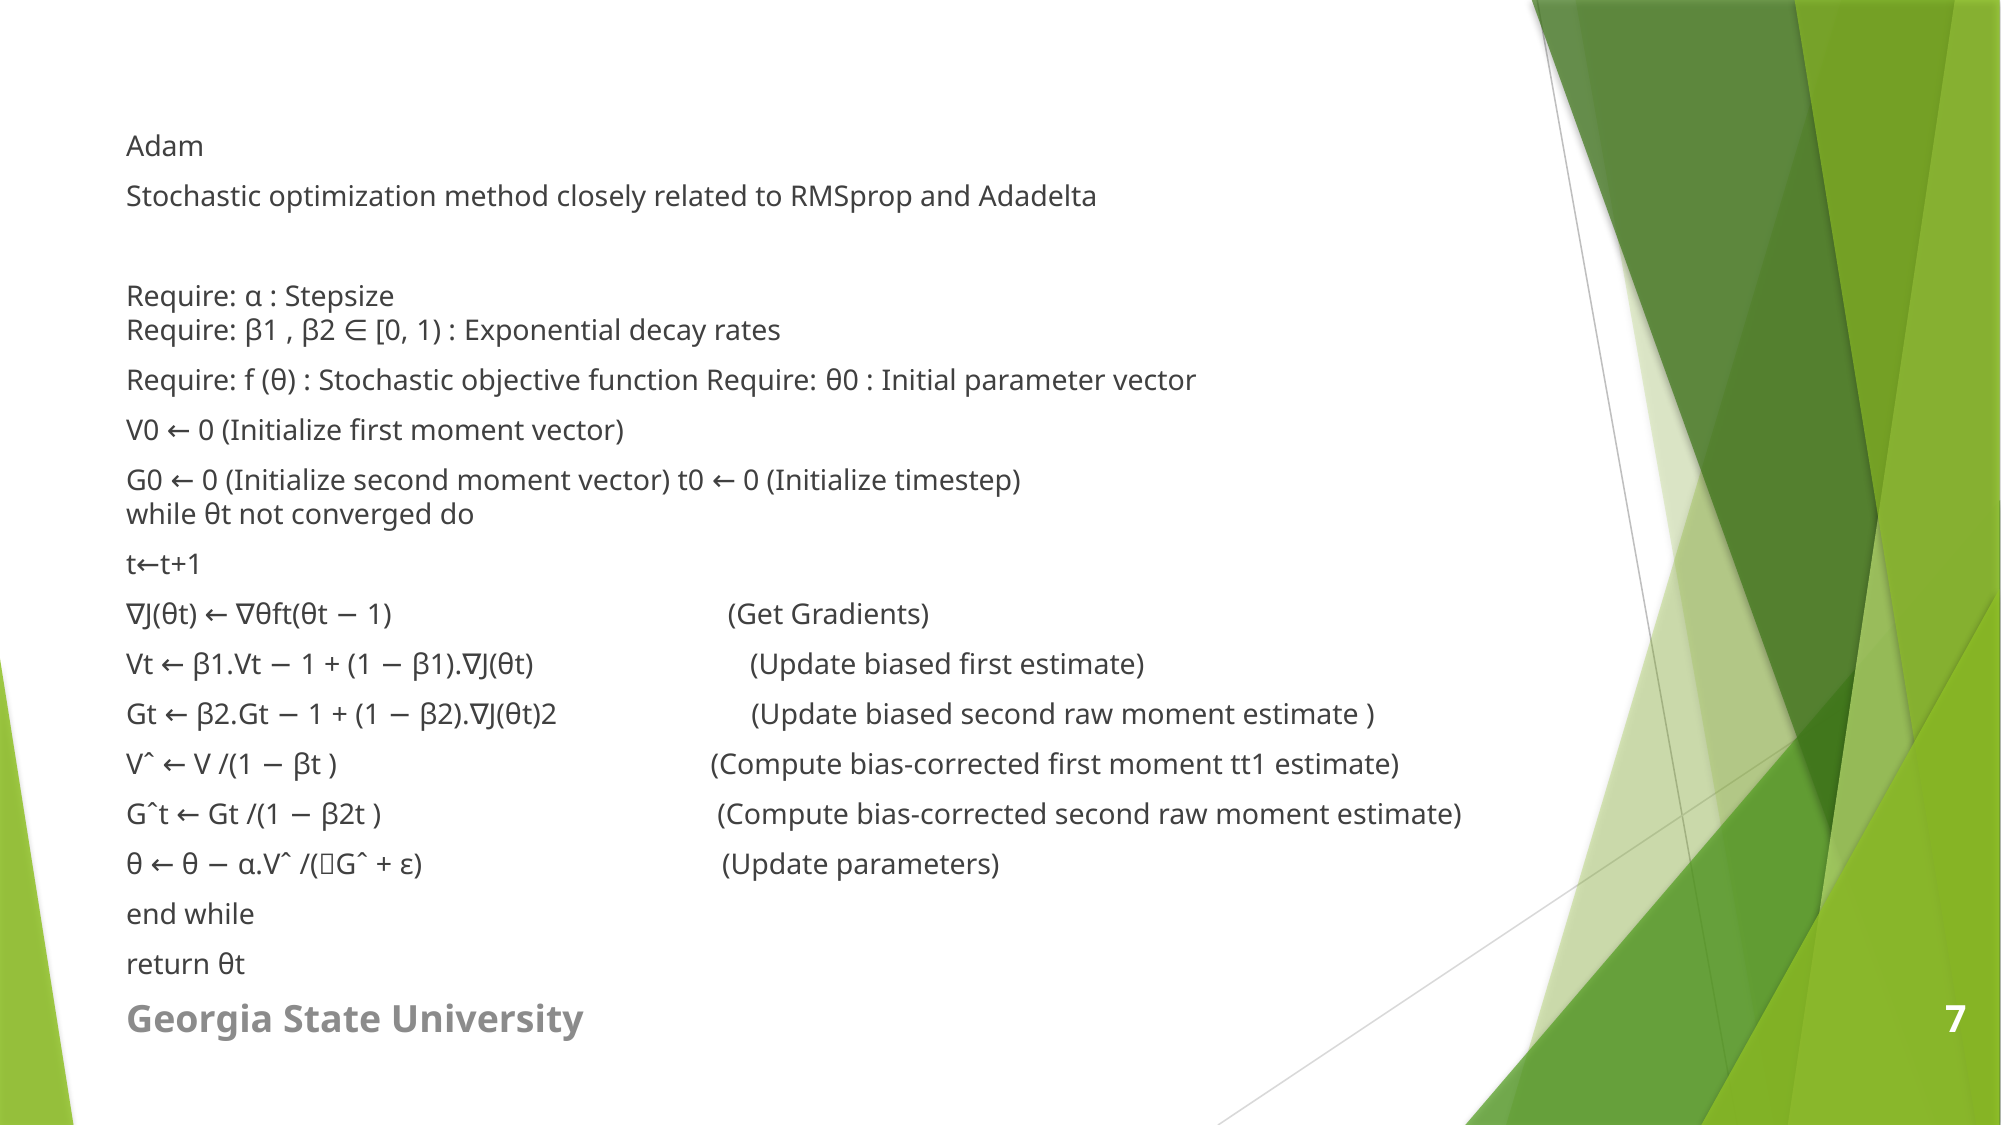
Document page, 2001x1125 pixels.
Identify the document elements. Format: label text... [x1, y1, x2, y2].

slide_number 7 [1409, 991, 1982, 1051]
list Adam Stochastic optimization method closely related to RMSprop and Adadelta Require: α : Stepsize Require: β1 , β2 ∈ [0, 1) : Exponential decay rates Require: f (θ) : Stochastic objective function Require: θ0 : Initial parameter vector V0 ← 0 (Initialize first moment vector) G0 ← 0 (Initialize second moment vector) t0 ← 0 (Initialize timestep) while θt not converged do t←t+1 ∇J(θt) ← ∇θft(θt − 1) (Get Gradients) Vt ← β1.Vt − 1 + (1 − β1).∇J(θt) (Update biased first estimate) Gt ← β2.Gt − 1 + (1 − β2).∇J(θt)2 (Update biased second raw moment estimate ) Vˆ ← V /(1 − βt ) (Compute bias-corrected first moment tt1 estimate) Gˆt ← Gt /(1 − β2t ) (Compute bias-corrected second raw moment estimate) θ ← θ − α.Vˆ /(􏰀Gˆ + ε) (Update parameters) end while return θt [111, 120, 1800, 992]
footer Georgia State University [111, 991, 1145, 1051]
